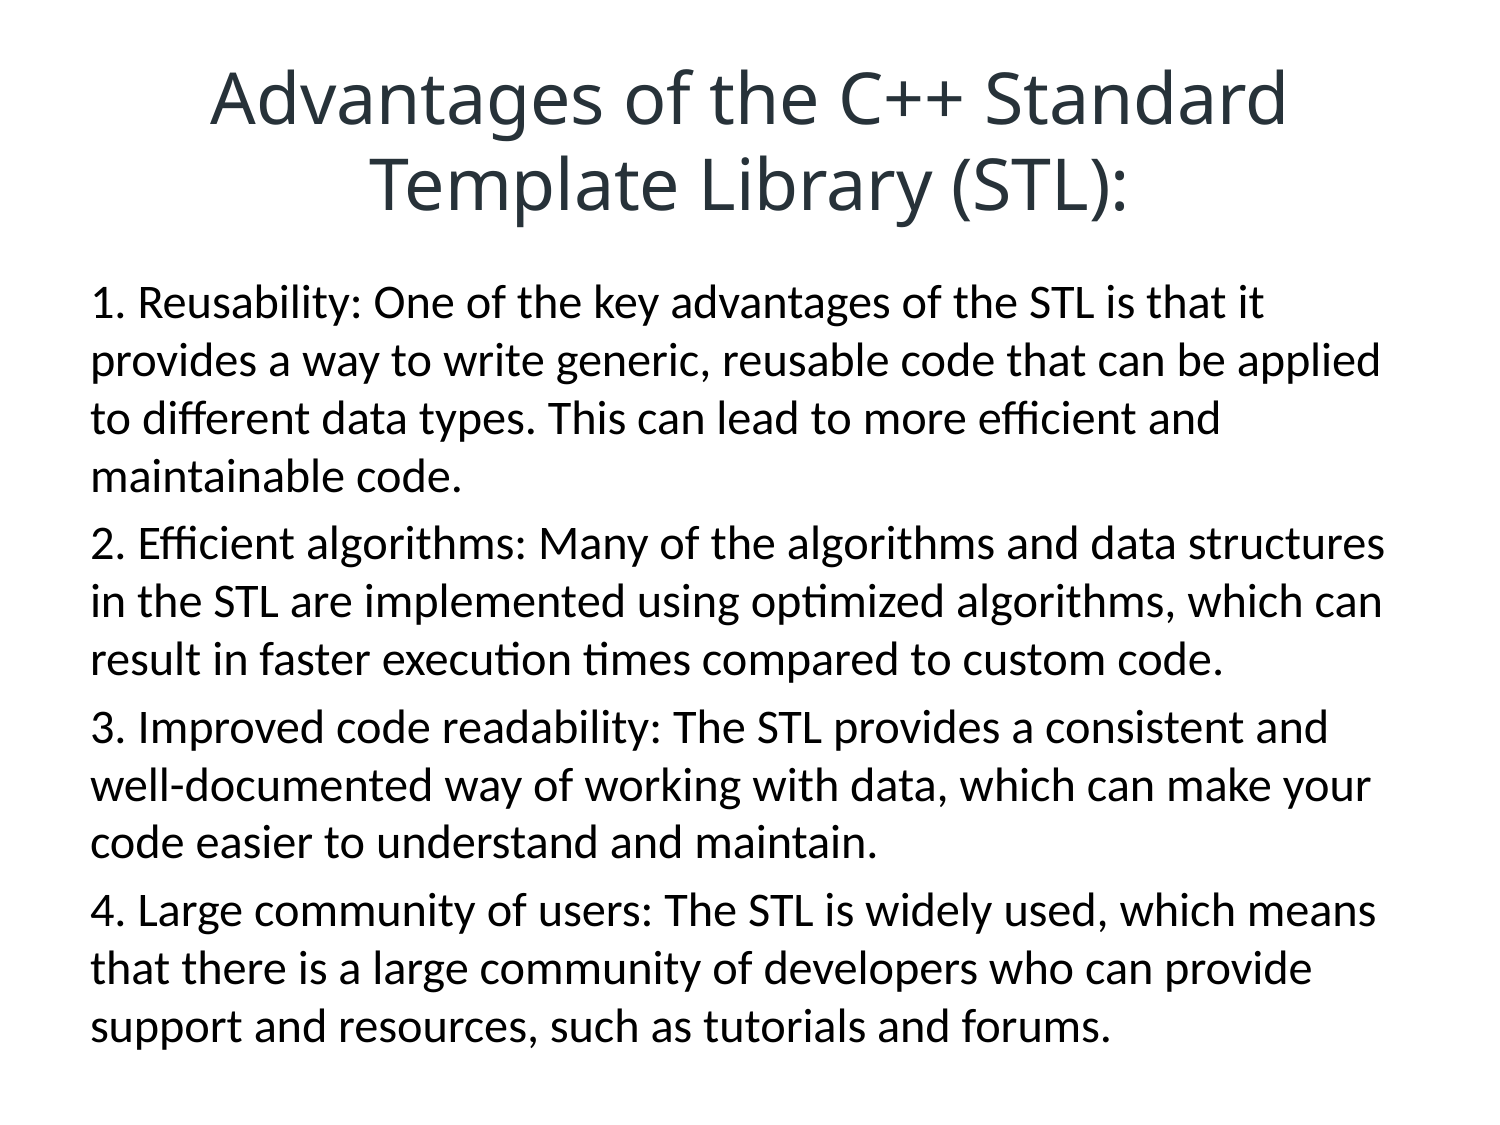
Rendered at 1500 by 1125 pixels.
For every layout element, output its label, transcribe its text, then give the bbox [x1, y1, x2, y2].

title Advantages of the C++ Standard Template Library (STL): [75, 45, 1425, 233]
list 1. Reusability: One of the key advantages of the STL is that it provides a way to write generic, reusable code that can be applied to different data types. This can lead to more efficient and maintainable code. 2. Efficient algorithms: Many of the algorithms and data structures in the STL are implemented using optimized algorithms, which can result in faster execution times compared to custom code. 3. Improved code readability: The STL provides a consistent and well-documented way of working with data, which can make your code easier to understand and maintain. 4. Large community of users: The STL is widely used, which means that there is a large community of developers who can provide support and resources, such as tutorials and forums. [75, 262, 1425, 1080]
